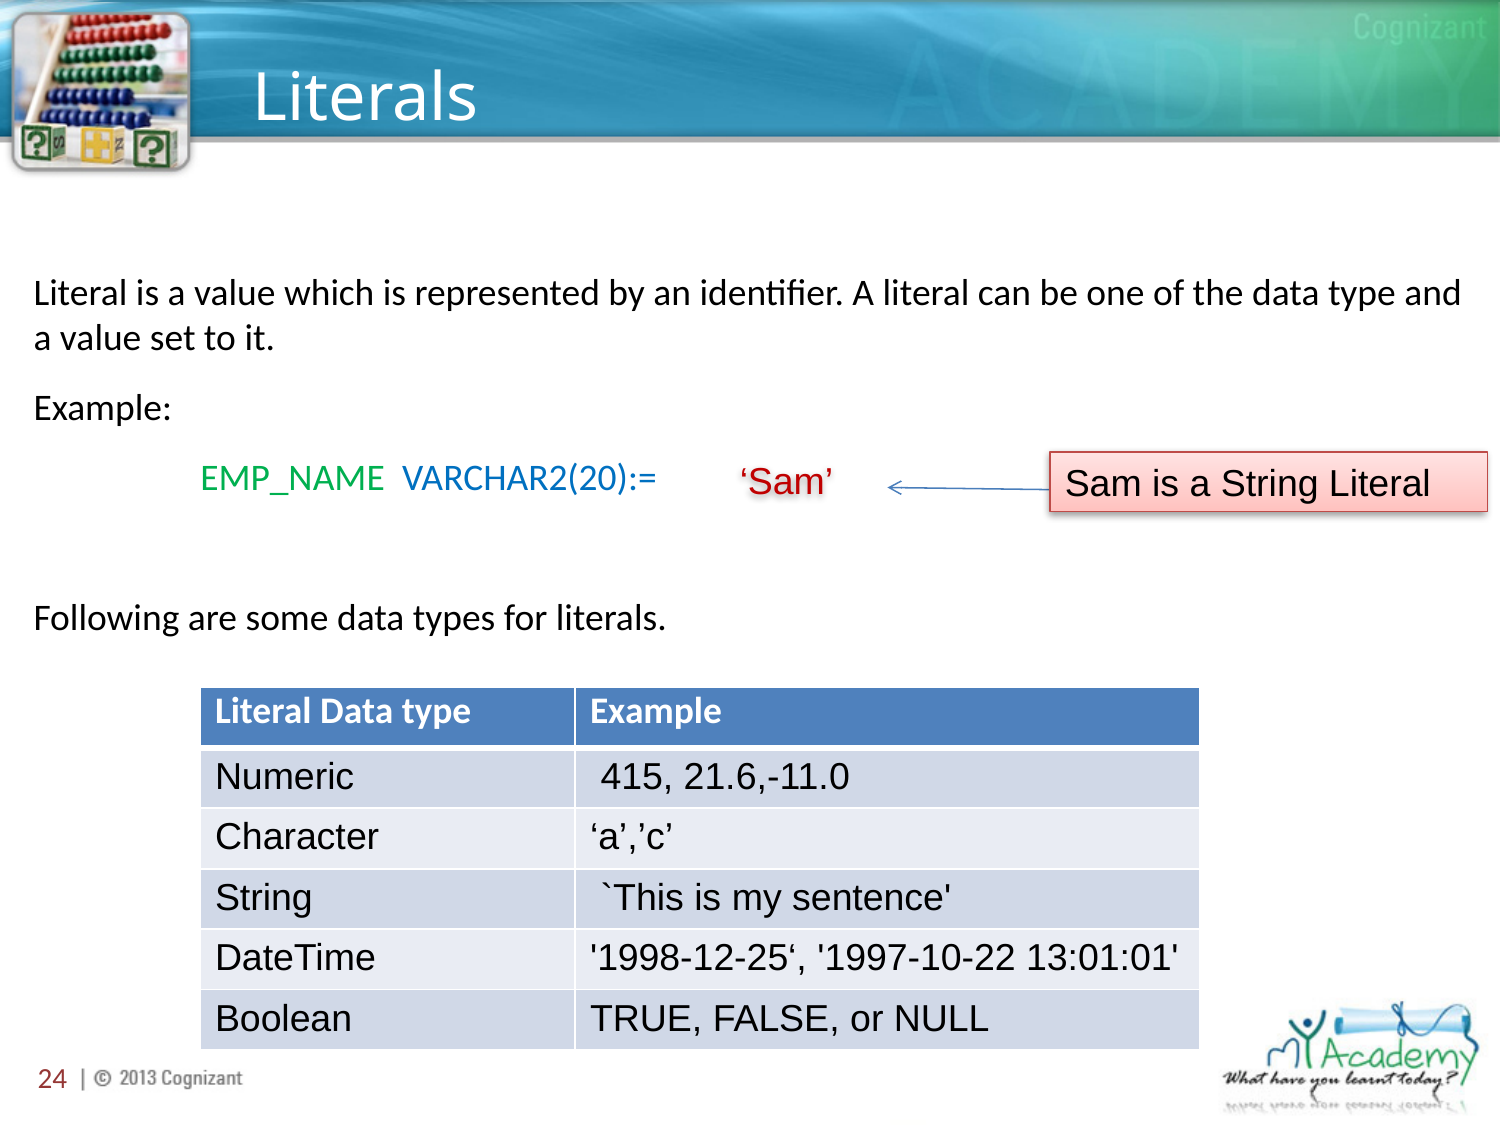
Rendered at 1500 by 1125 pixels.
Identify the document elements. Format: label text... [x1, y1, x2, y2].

text_box Sam is a String Literal [1049, 451, 1488, 512]
table_cell DateTime [201, 930, 574, 989]
table_cell '1998-12-25‘, '1997-10-22 13:01:01' [576, 930, 1199, 989]
table_cell Boolean [201, 990, 574, 1049]
table_cell Character [201, 809, 574, 868]
slide_number 24 [22, 1052, 98, 1098]
picture [0, 0, 1500, 1125]
title Literals [237, 0, 1475, 188]
table_header Literal Data type [201, 688, 574, 745]
table_header Example [576, 688, 1199, 745]
table_cell Numeric [201, 751, 574, 807]
table_cell `This is my sentence' [576, 870, 1199, 928]
text_box ‘Sam’ [724, 449, 876, 510]
table_cell TRUE, FALSE, or NULL [576, 990, 1199, 1049]
table_cell 415, 21.6,-11.0 [576, 751, 1199, 807]
table_cell String [201, 870, 574, 928]
table_cell ‘a’,’c’ [576, 809, 1199, 868]
text_box Literal is a value which is represented by an identifier. A literal can be one of the data type and a value set to it. Example: EMP_NAME VARCHAR2(20):= Following are some data types for literals. [0, 260, 1488, 646]
